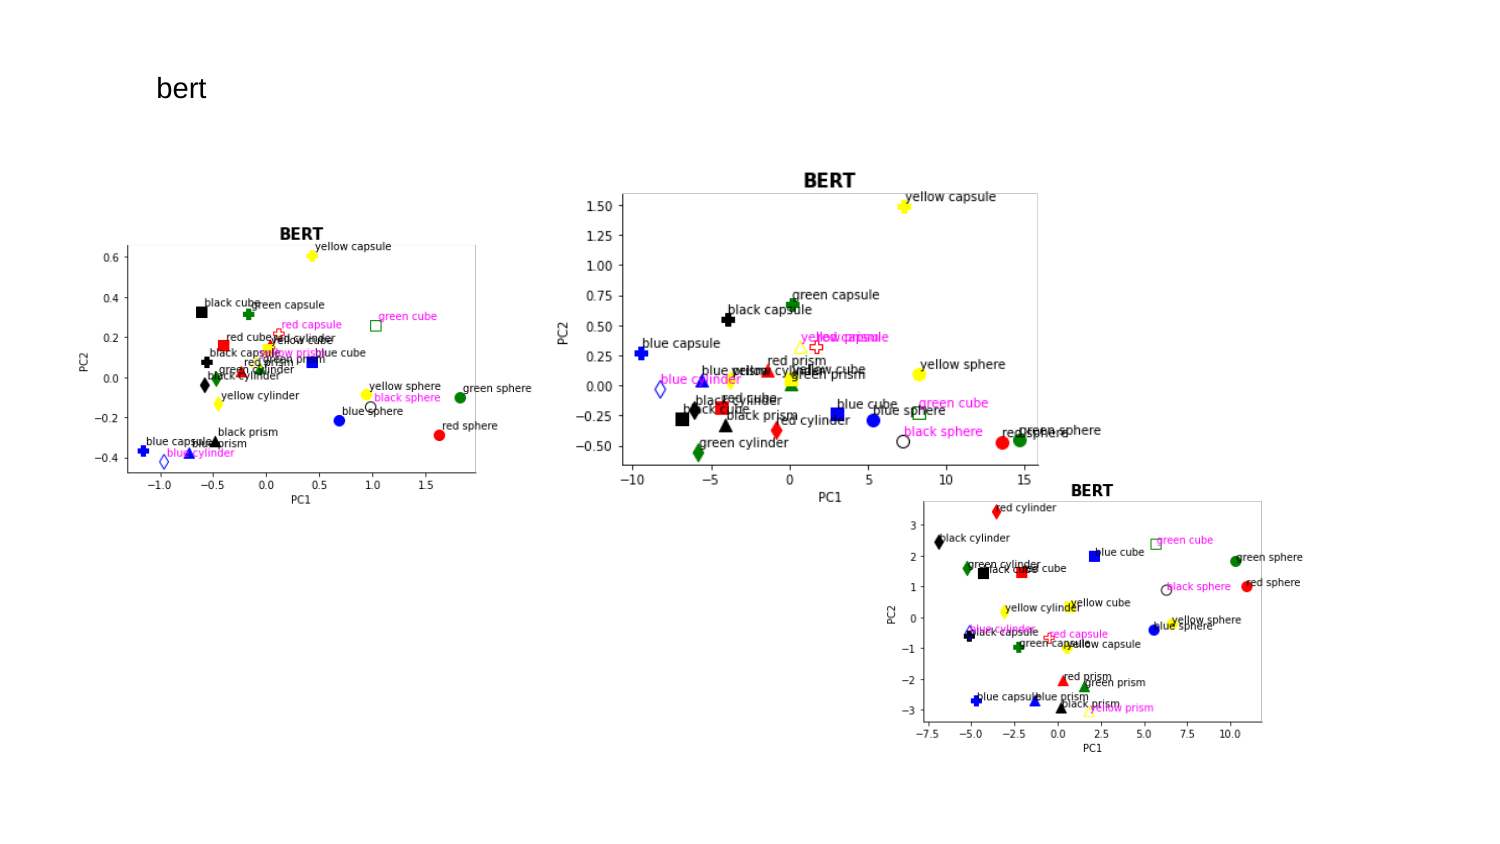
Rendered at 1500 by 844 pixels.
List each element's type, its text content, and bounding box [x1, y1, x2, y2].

picture [548, 164, 1309, 761]
text_box bert [141, 54, 1364, 170]
picture [72, 220, 539, 512]
